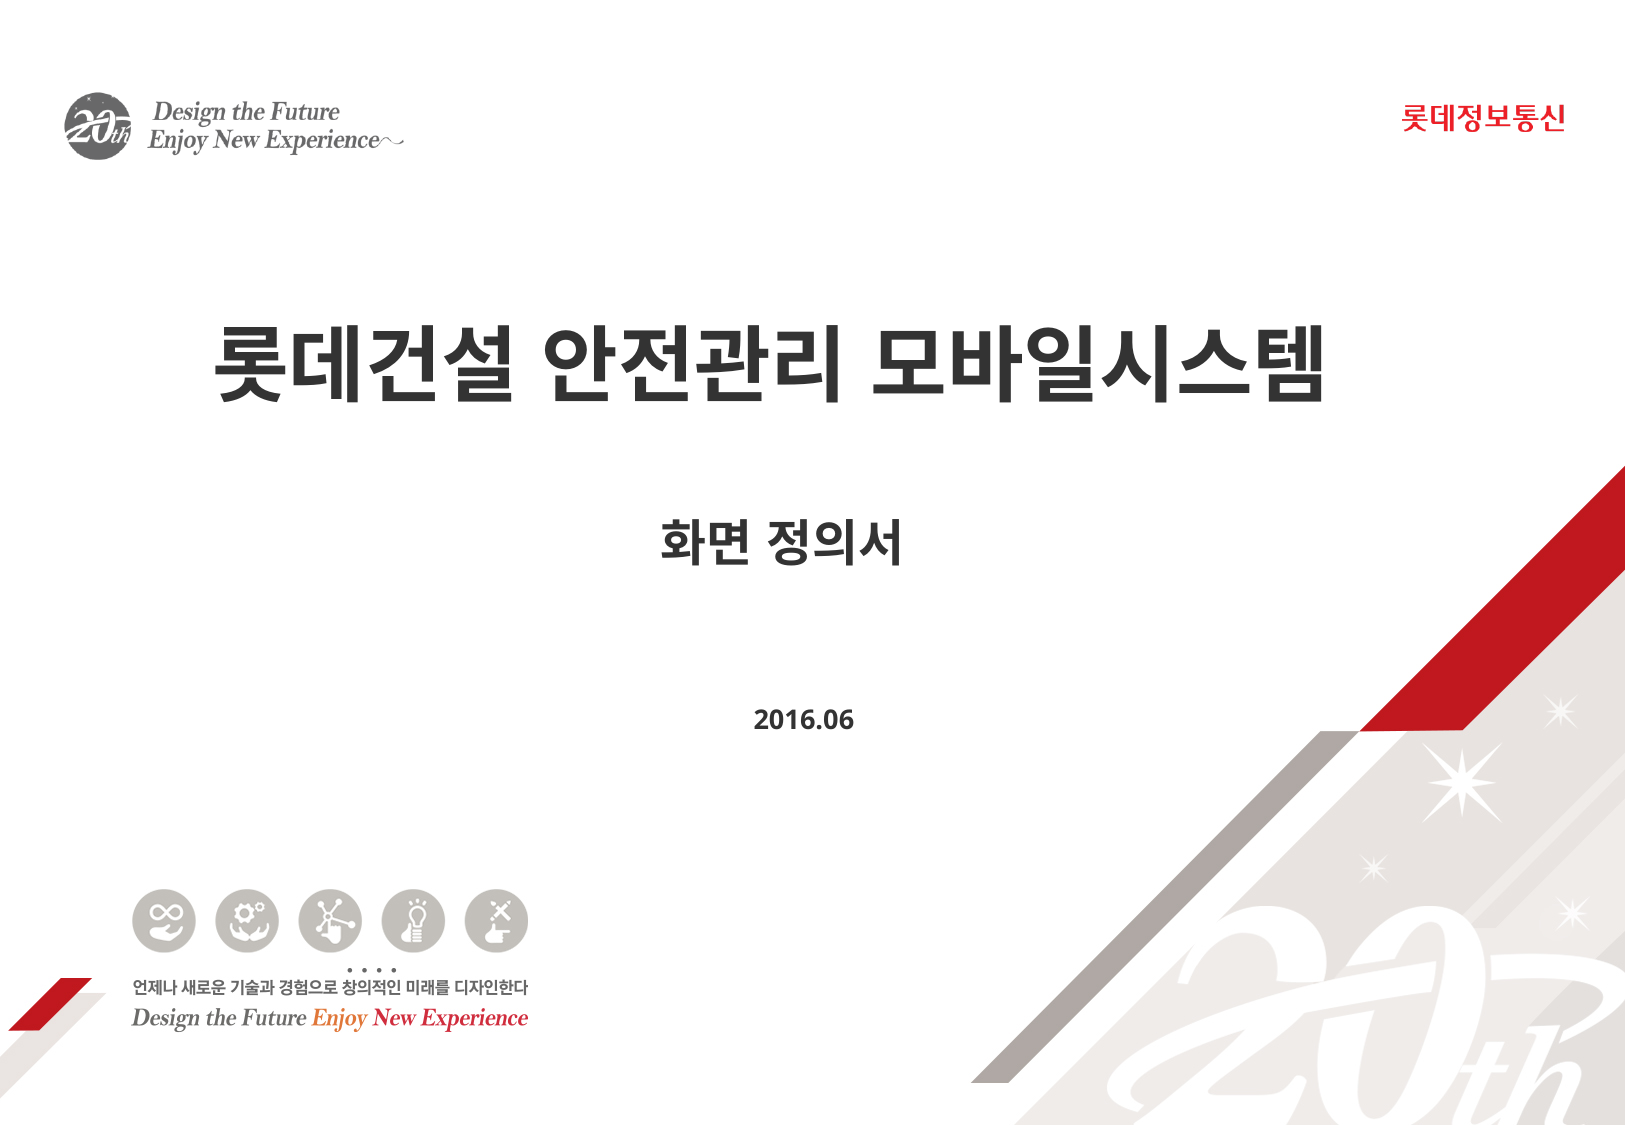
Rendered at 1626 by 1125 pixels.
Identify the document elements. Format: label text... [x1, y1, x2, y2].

text_box 2016.06 [629, 662, 937, 743]
text_box 화면 정의서 [224, 504, 1342, 580]
text_box 롯데건설 안전관리 모바일시스템 [139, 304, 1427, 419]
picture [0, 0, 1625, 1125]
